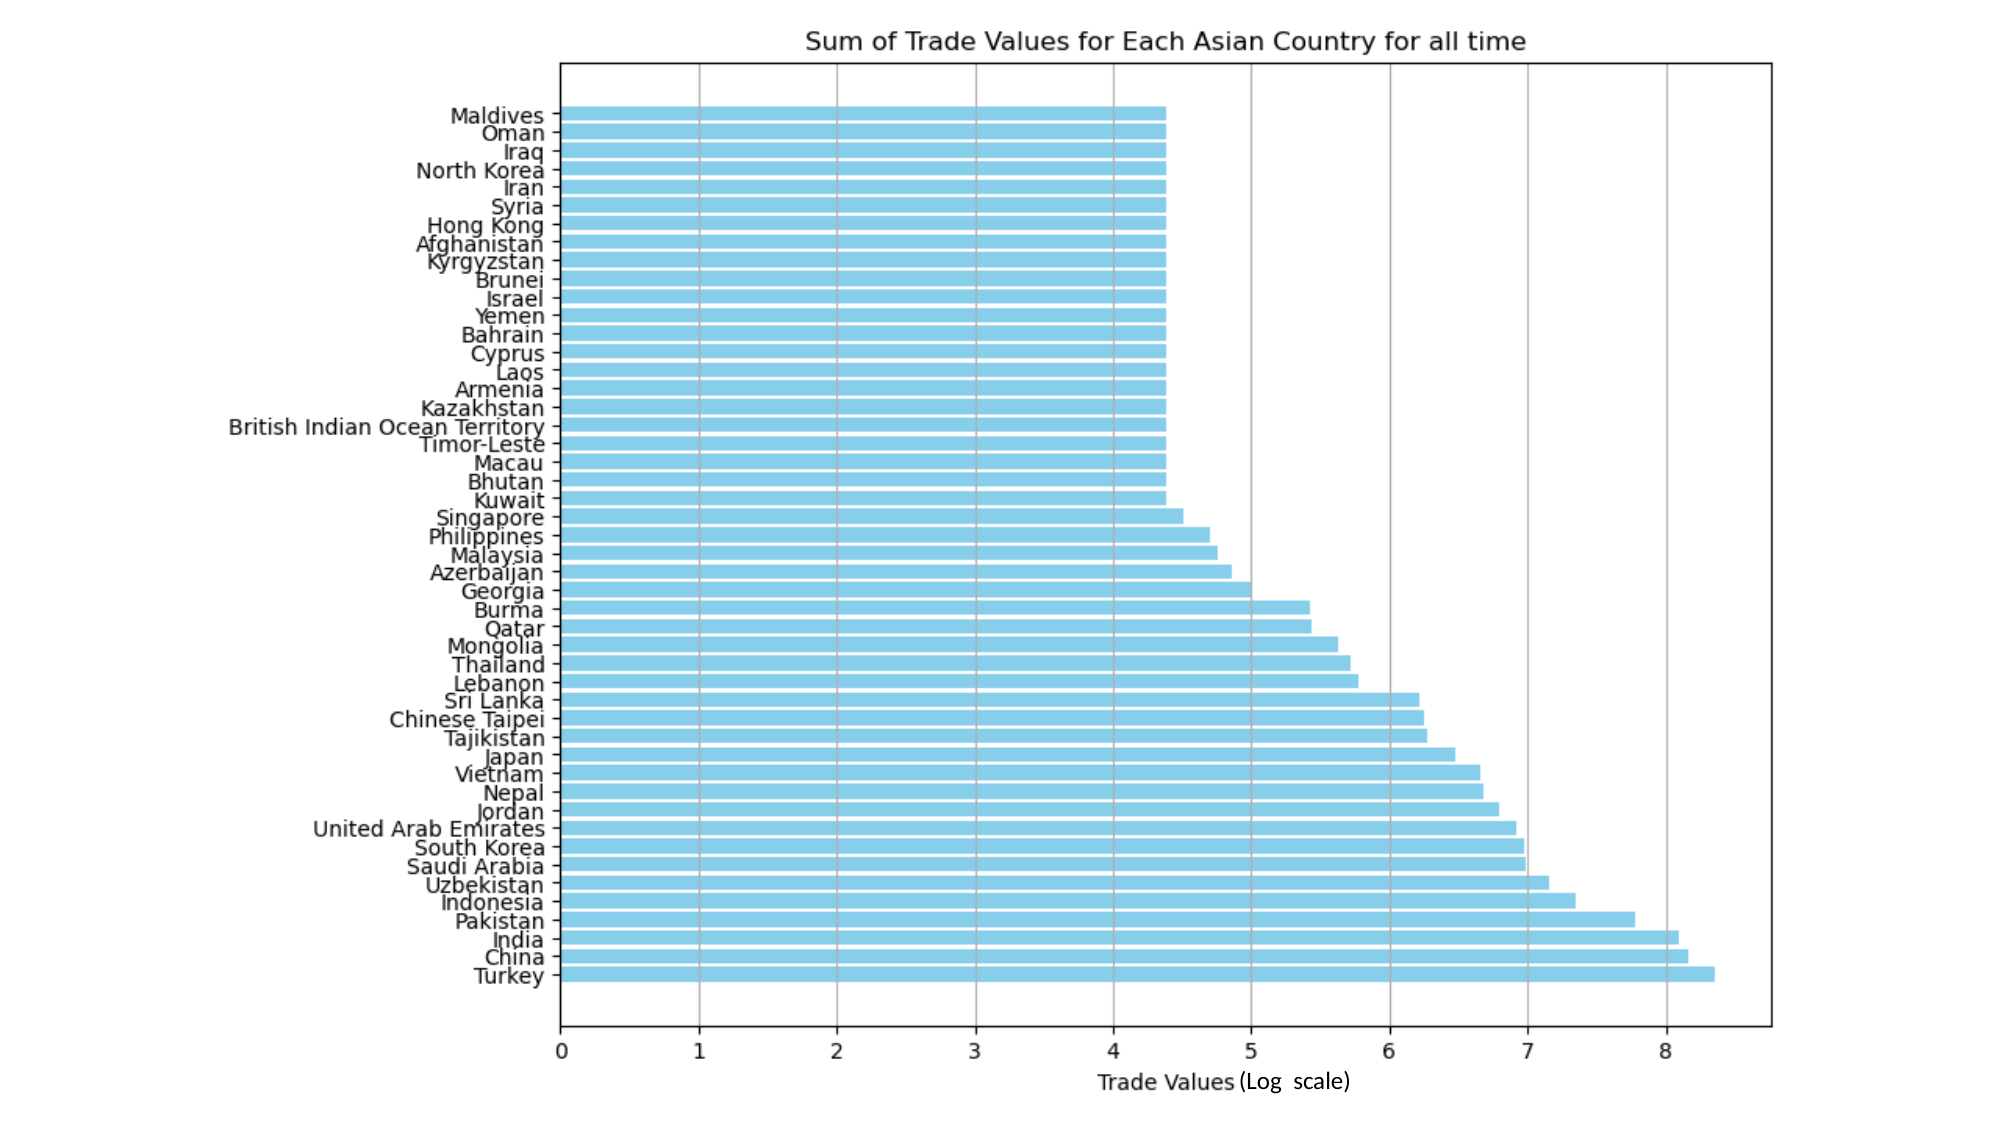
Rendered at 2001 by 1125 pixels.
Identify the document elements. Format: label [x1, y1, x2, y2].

picture [213, 16, 1787, 1109]
